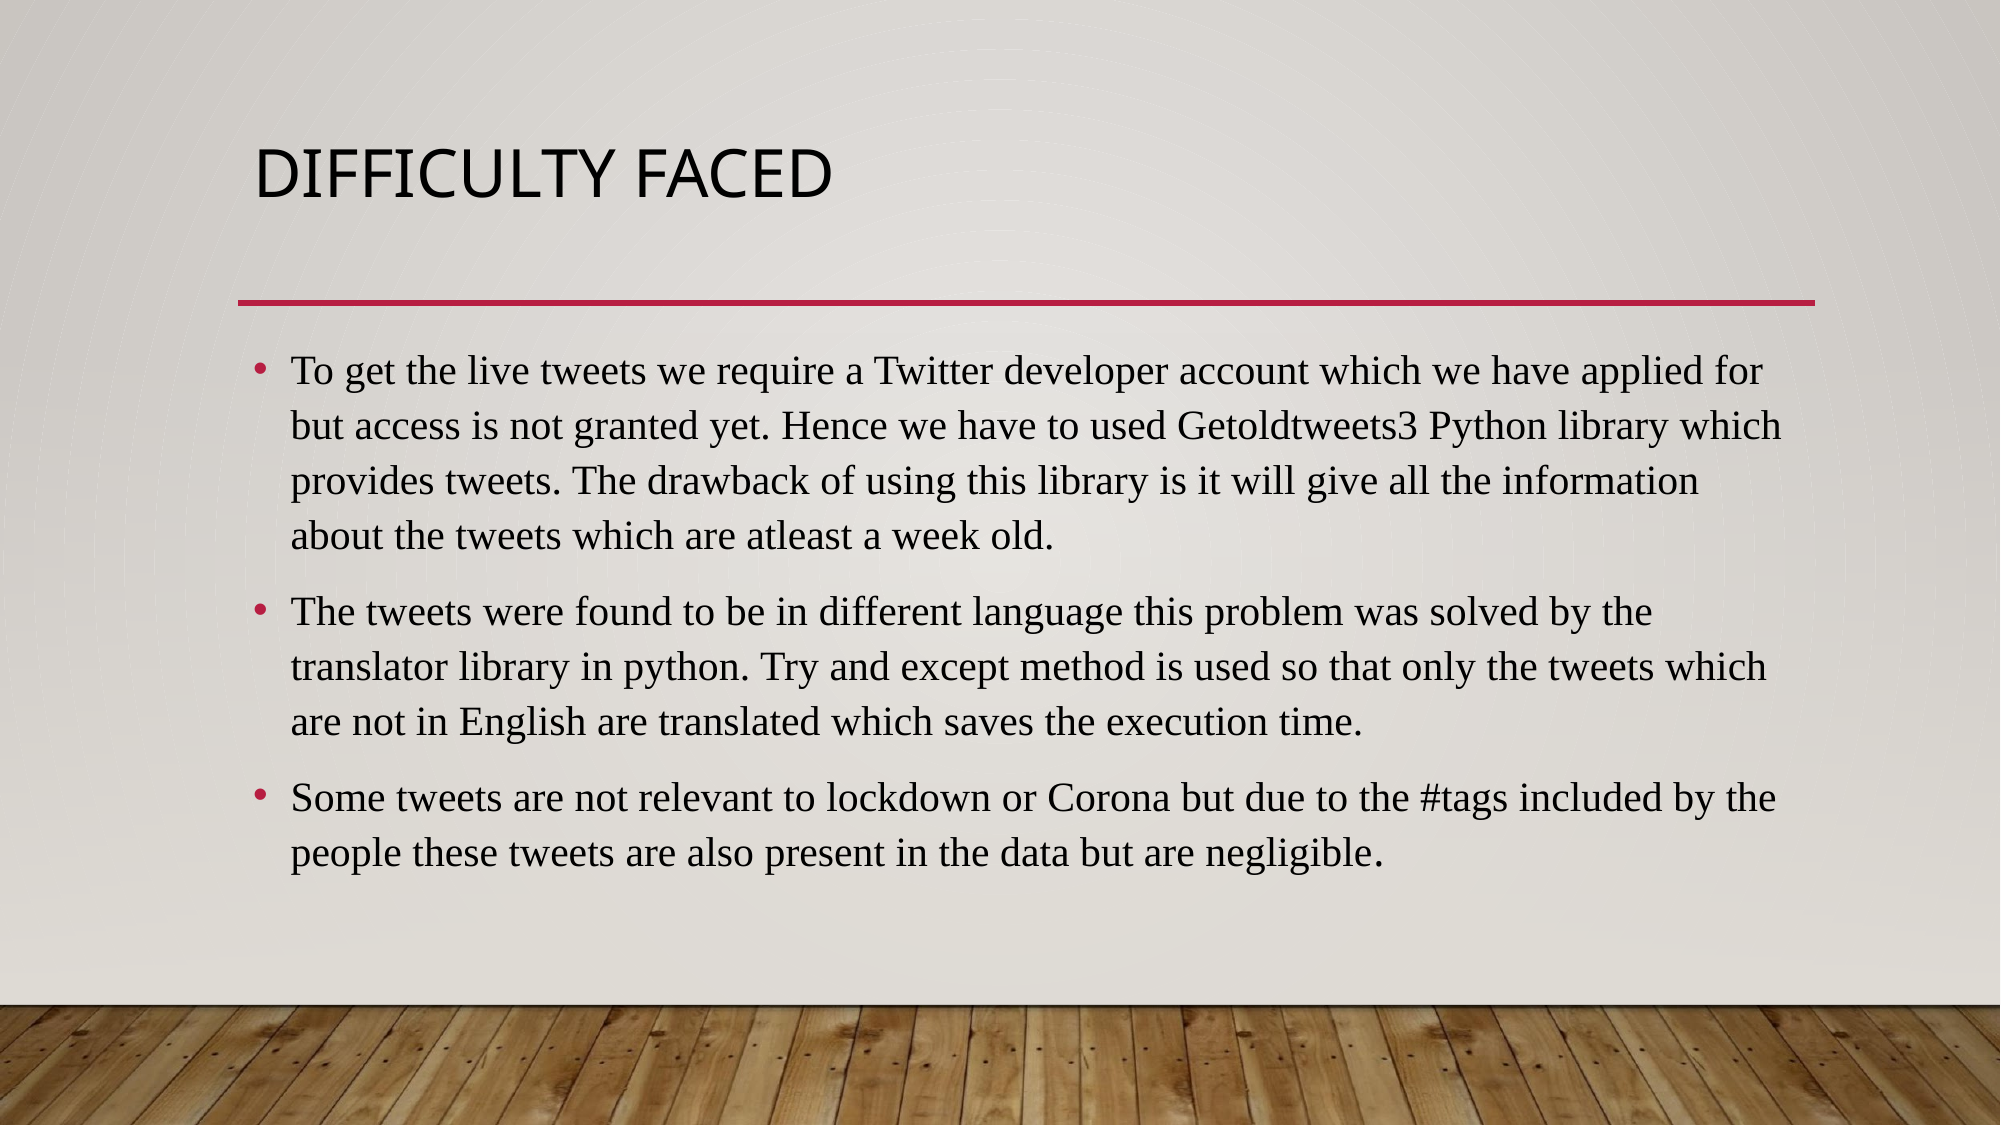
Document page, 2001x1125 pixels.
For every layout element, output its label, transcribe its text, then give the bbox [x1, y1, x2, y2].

list To get the live tweets we require a Twitter developer account which we have applied for but access is not granted yet. Hence we have to used Getoldtweets3 Python library which provides tweets. The drawback of using this library is it will give all the information about the tweets which are atleast a week old. The tweets were found to be in different language this problem was solved by the translator library in python. Try and except method is used so that only the tweets which are not in English are translated which saves the execution time. Some tweets are not relevant to lockdown or Corona but due to the #tags included by the people these tweets are also present in the data but are negligible. [238, 330, 1814, 897]
title DIFFICULTY FACED [238, 131, 1814, 305]
picture [0, 1005, 2000, 1125]
